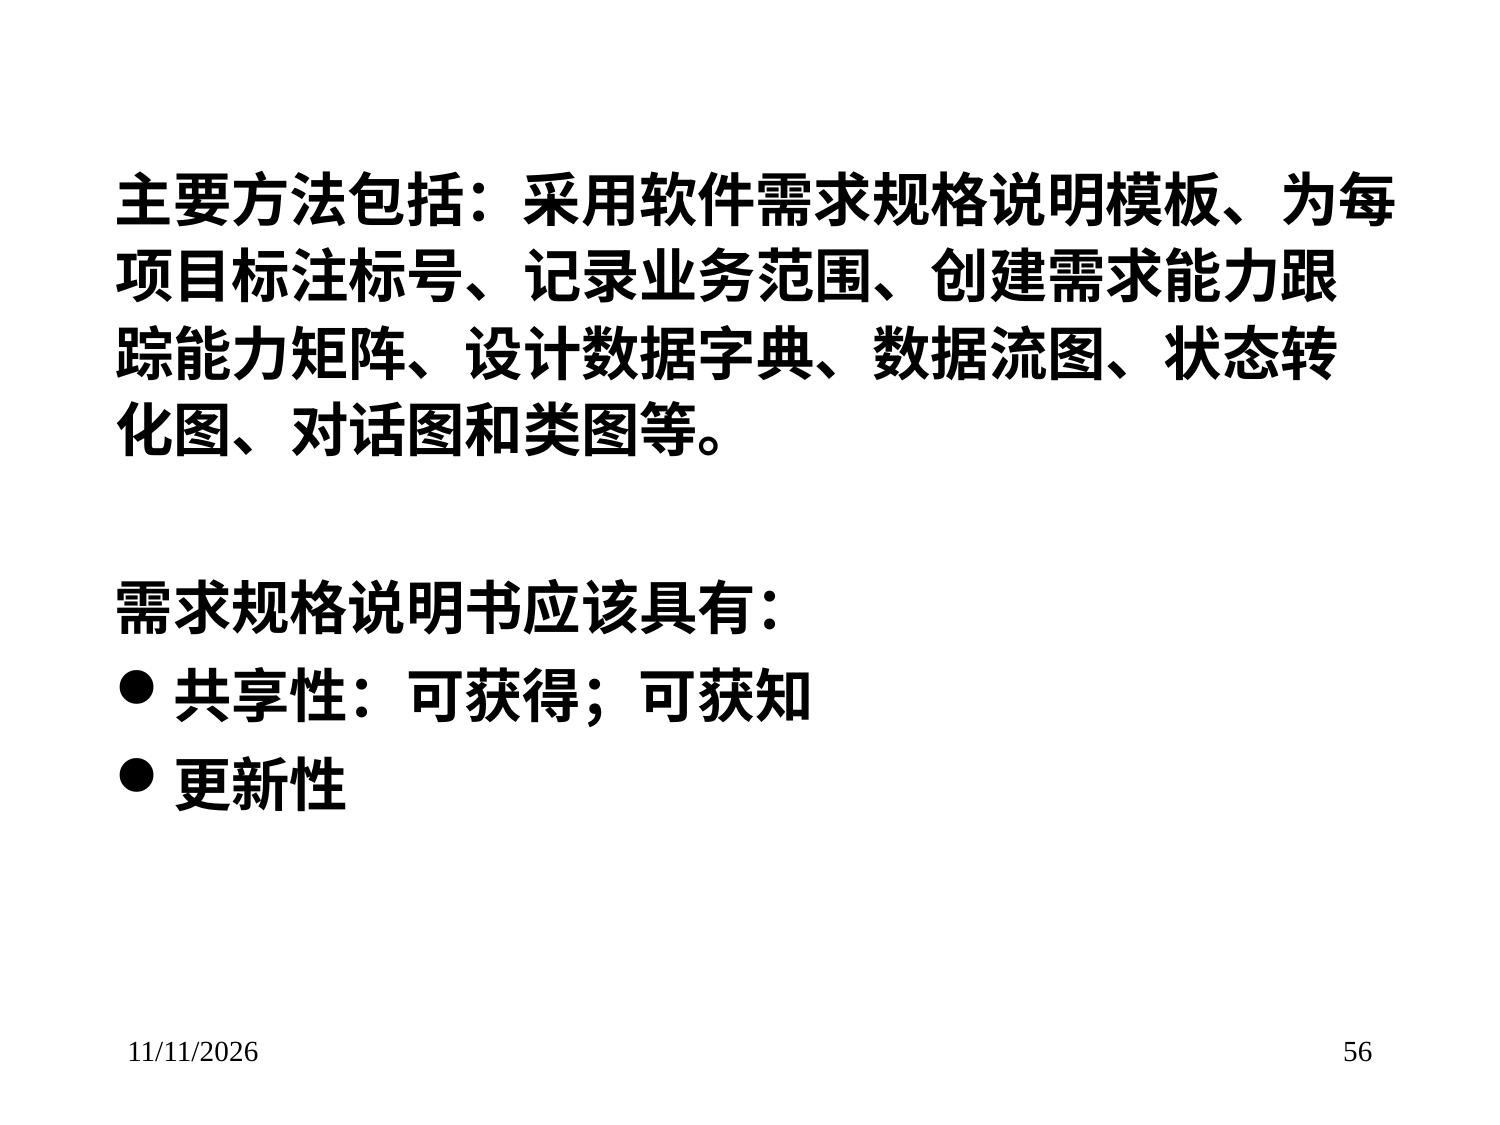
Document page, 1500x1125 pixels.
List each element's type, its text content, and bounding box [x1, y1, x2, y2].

list 主要方法包括：采用软件需求规格说明模板、为每项目标注标号、记录业务范围、创建需求能力跟踪能力矩阵、设计数据字典、数据流图、状态转化图、对话图和类图等。 需求规格说明书应该具有： 共享性：可获得；可获知 更新性 [100, 66, 1412, 989]
text_box [1074, 1024, 1388, 1100]
slide_number [112, 1024, 426, 1101]
